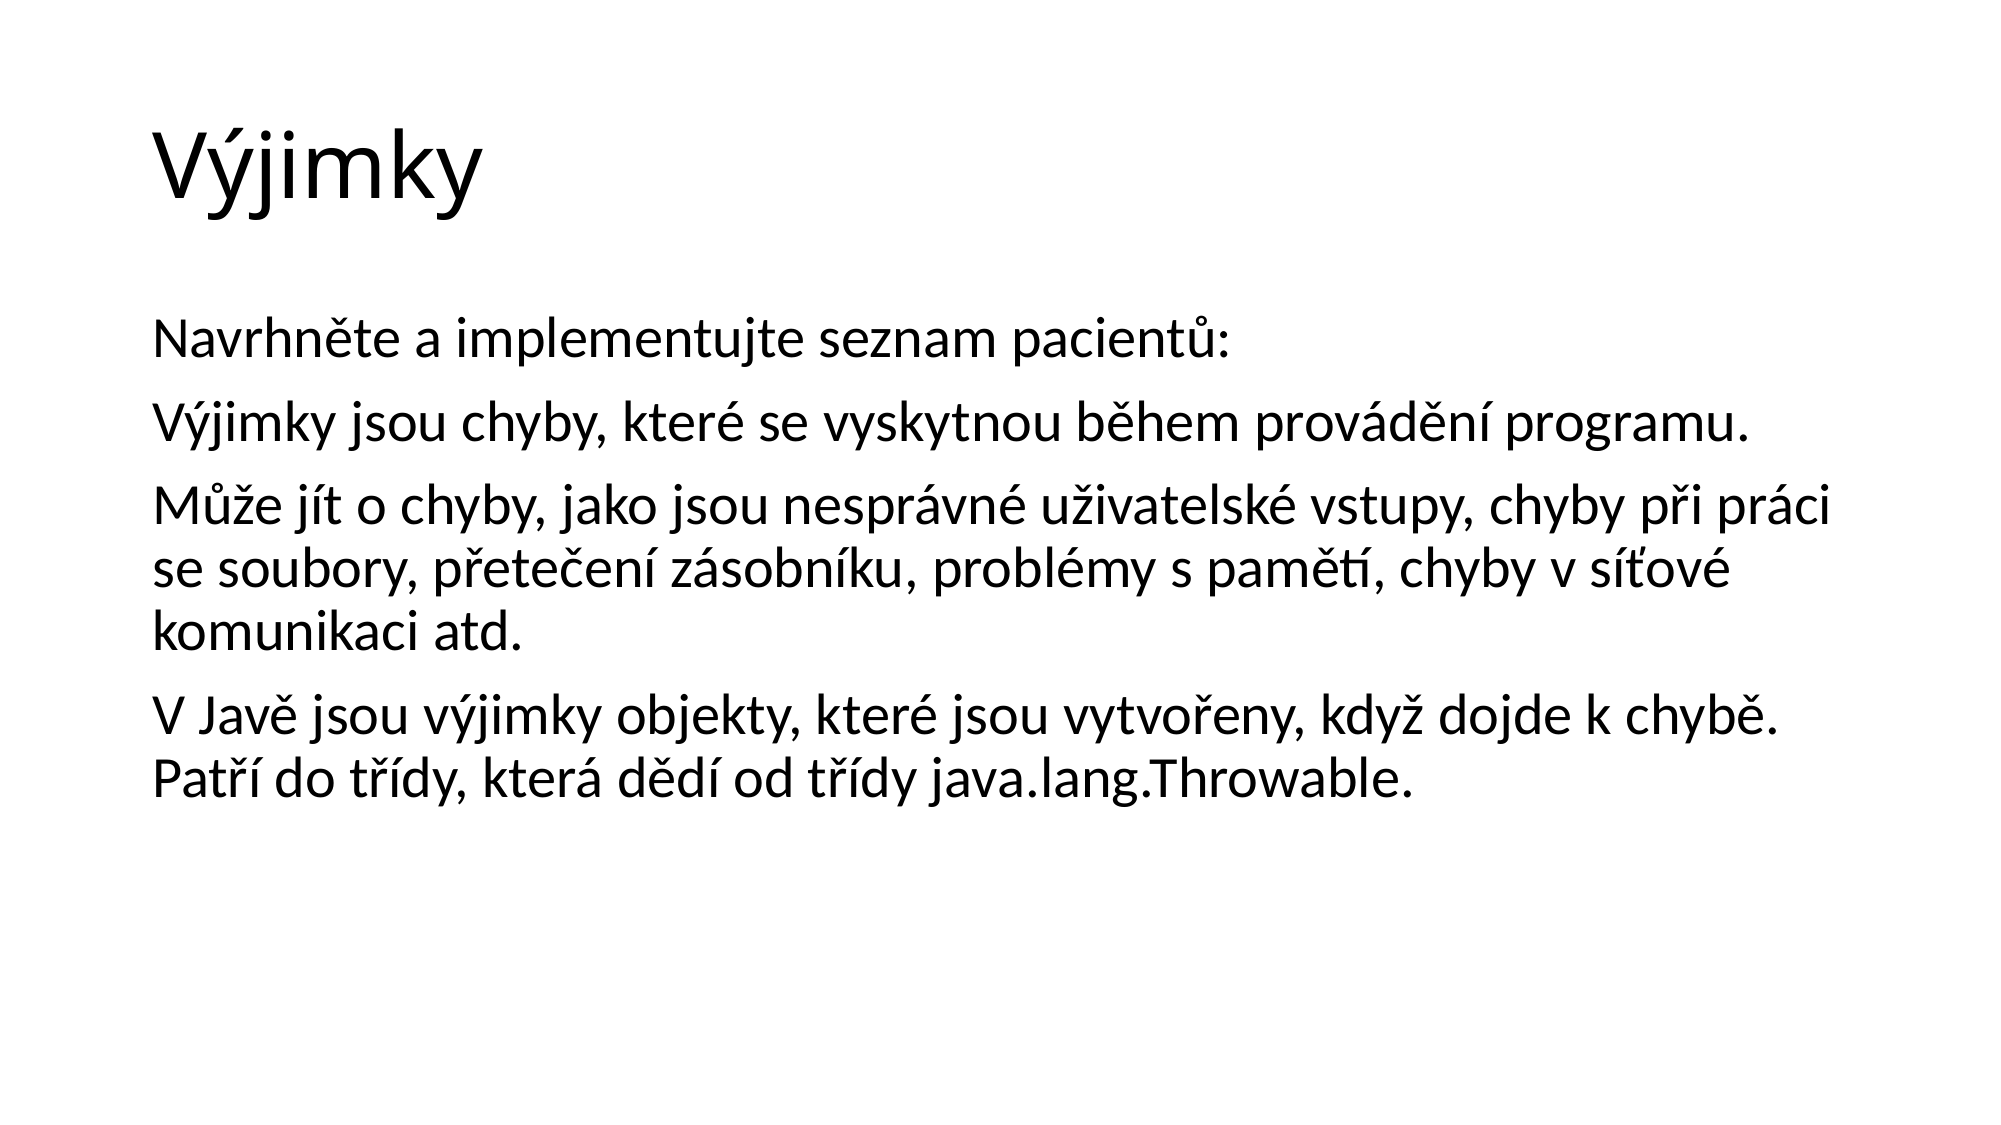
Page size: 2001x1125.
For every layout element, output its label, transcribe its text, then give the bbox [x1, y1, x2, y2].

list Navrhněte a implementujte seznam pacientů: Výjimky jsou chyby, které se vyskytnou během provádění programu. Může jít o chyby, jako jsou nesprávné uživatelské vstupy, chyby při práci se soubory, přetečení zásobníku, problémy s pamětí, chyby v síťové komunikaci atd. V Javě jsou výjimky objekty, které jsou vytvořeny, když dojde k chybě. Patří do třídy, která dědí od třídy java.lang.Throwable. [137, 299, 1863, 1014]
title Výjimky [137, 59, 1863, 278]
